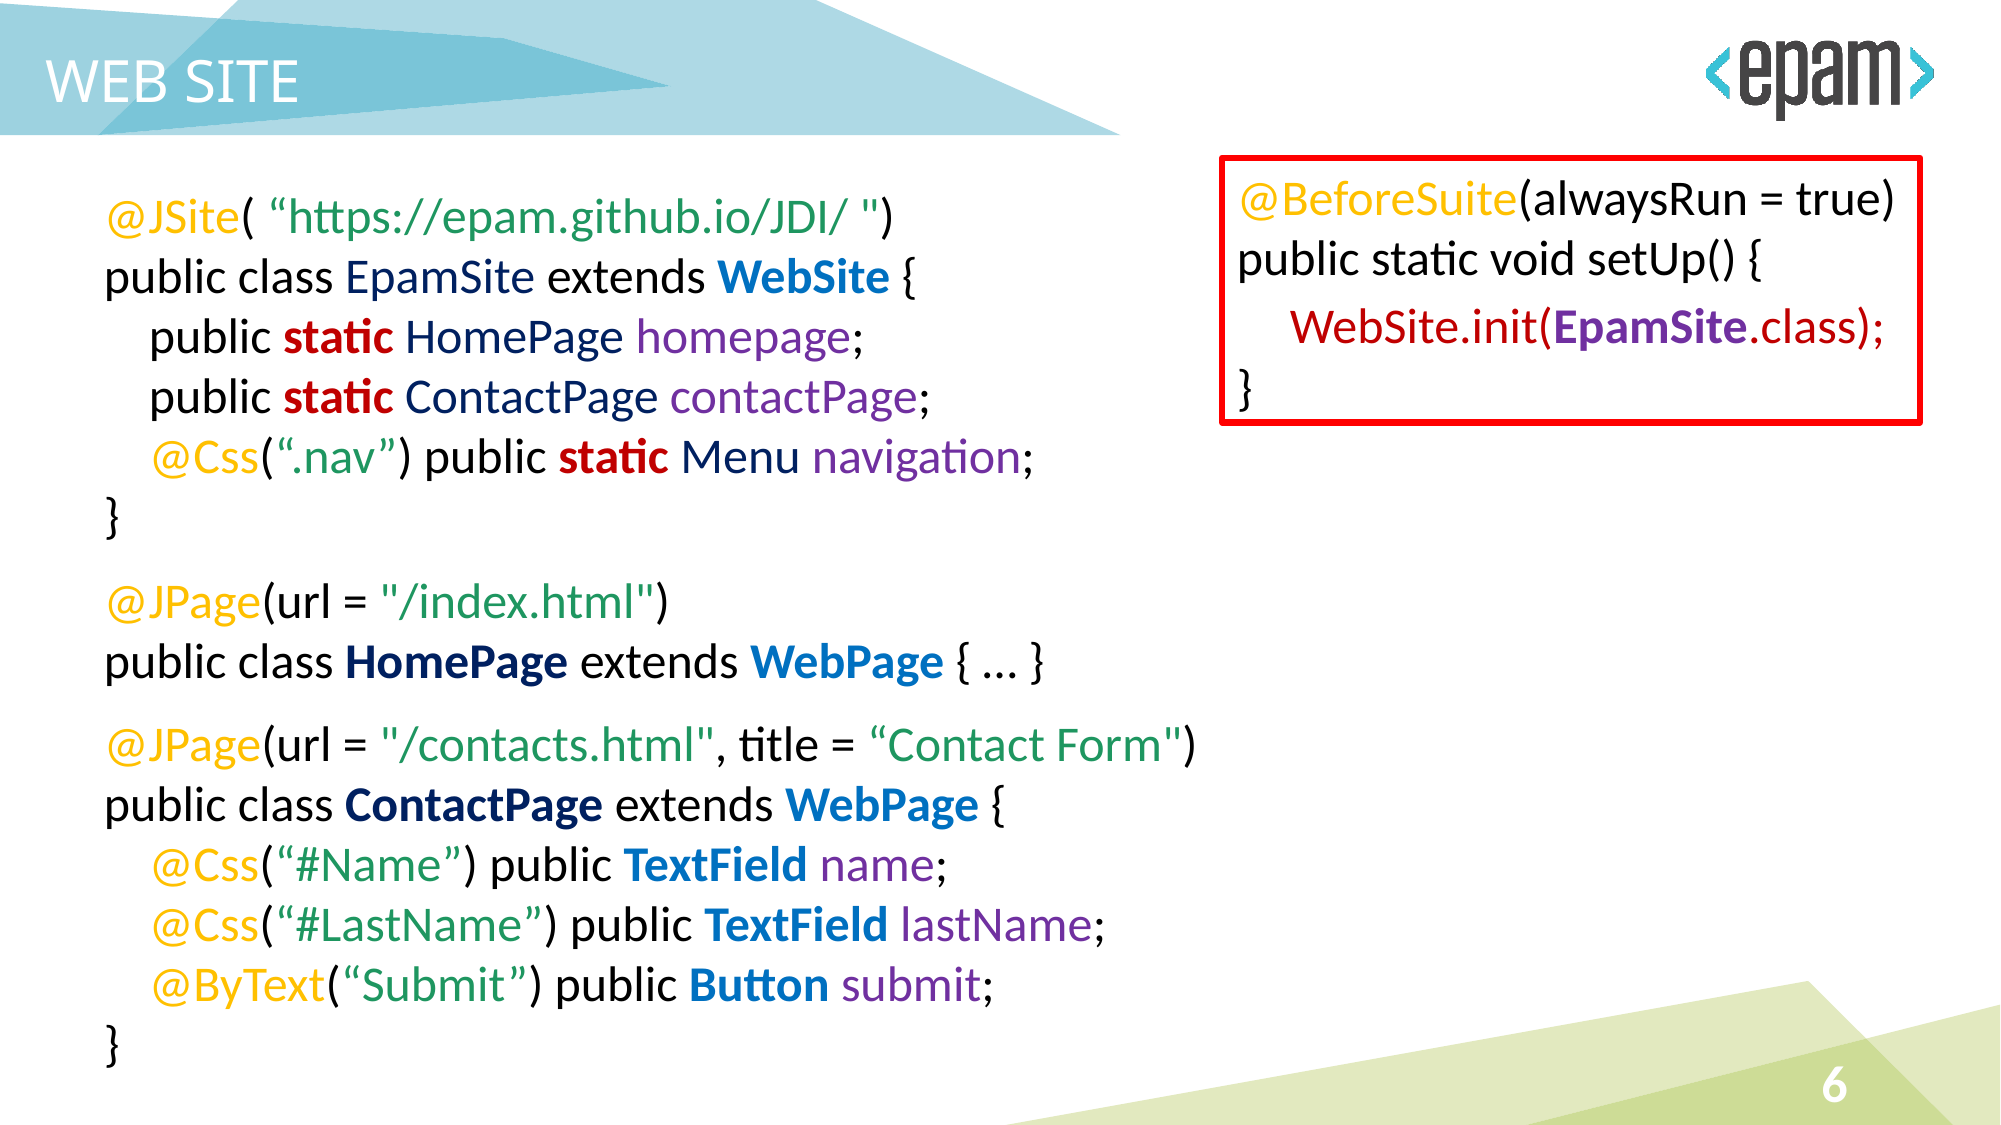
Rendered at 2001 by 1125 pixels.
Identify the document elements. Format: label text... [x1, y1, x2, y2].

list WEB site [30, 36, 2000, 158]
text_box @BeforeSuite(alwaysRun = true) public static void setUp() { WebSite.init(EpamSite.class); } [1222, 157, 1920, 423]
slide_number 6 [1412, 1042, 1863, 1103]
text_box @JSite( “https://epam.github.io/JDI/ ") public class EpamSite extends WebSite { public static HomePage homepage; public static ContactPage contactPage; @Css(“.nav”) public static Menu navigation; } [89, 175, 1327, 561]
text_box @JPage(url = "/index.html") public class HomePage extends WebPage { … } [88, 560, 1090, 696]
picture [1682, 19, 1957, 127]
text_box @JPage(url = "/contacts.html", title = “Contact Form") public class ContactPage extends WebPage { @Css(“#Name”) public TextField name; @Css(“#LastName”) public TextField lastName; @ByText(“Submit”) public Button submit; } [89, 703, 1223, 1079]
